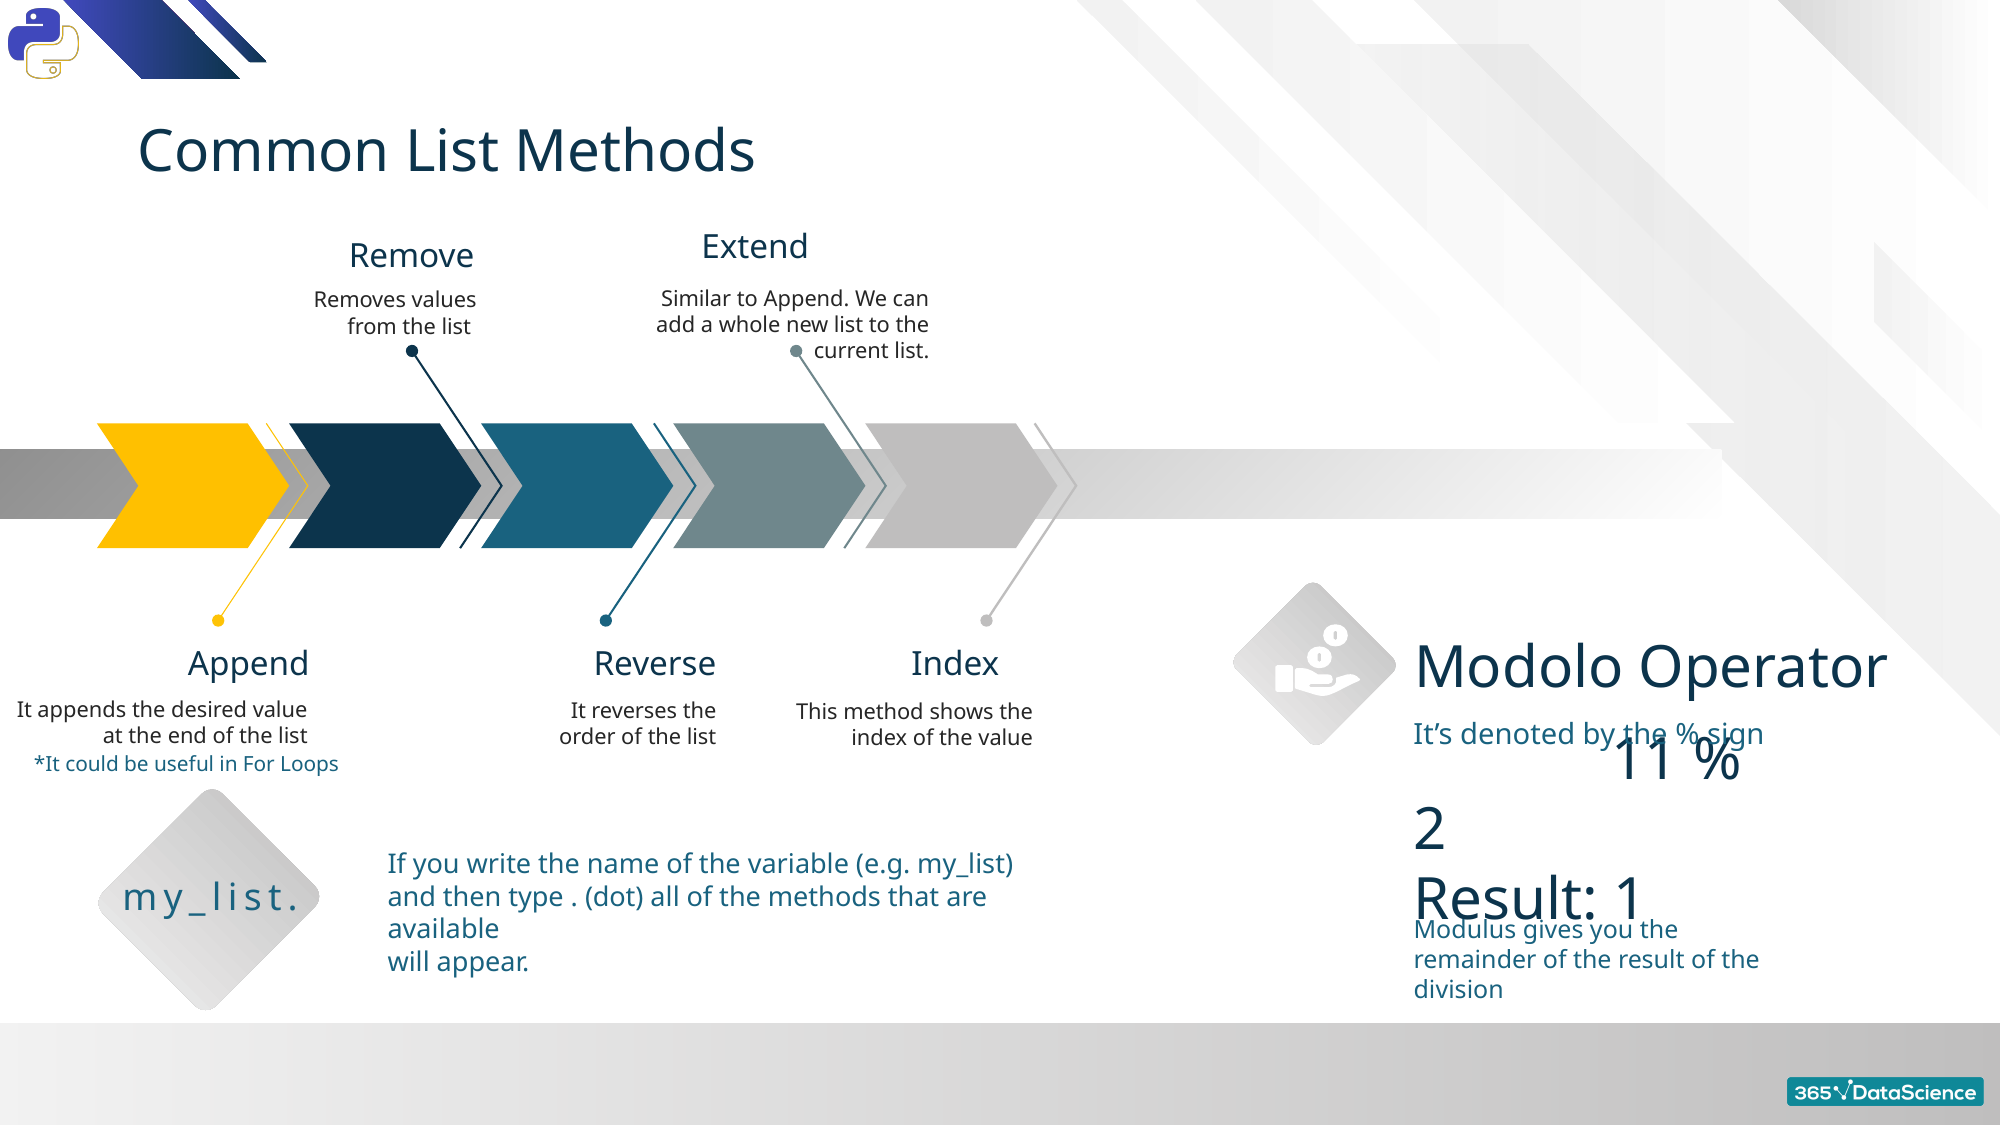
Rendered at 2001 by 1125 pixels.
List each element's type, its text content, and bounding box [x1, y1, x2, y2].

text_box my_list. [107, 865, 329, 926]
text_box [1413, 755, 1785, 974]
text_box [129, 788, 296, 865]
text_box Extend [614, 224, 818, 265]
picture [1787, 1077, 1984, 1107]
text_box This method shows the index of the value [793, 697, 1034, 751]
text_box [284, 448, 330, 519]
text_box [0, 448, 137, 519]
text_box [212, 423, 309, 627]
text_box It’s denoted by the % sign [1413, 715, 1988, 751]
text_box If you write the name of the variable (e.g. my_list) and then type . (dot) all of the methods that are available will appear. [372, 839, 1029, 984]
text_box [481, 423, 648, 549]
text_box Reverse [513, 642, 717, 683]
text_box [97, 887, 107, 919]
text_box Remove [271, 234, 475, 275]
text_box Common List Methods [137, 113, 1069, 184]
text_box [405, 344, 502, 549]
text_box *It could be useful in For Loops [19, 743, 362, 783]
text_box [672, 448, 714, 519]
text_box [96, 423, 261, 549]
text_box [980, 423, 1077, 627]
text_box Removes values from the list [302, 286, 477, 339]
text_box [1232, 581, 1397, 746]
text_box [478, 448, 522, 519]
text_box Append [106, 642, 310, 683]
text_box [8, 0, 267, 80]
text_box [1052, 448, 1722, 519]
text_box [673, 423, 838, 549]
text_box [799, 364, 886, 549]
text_box It reverses the order of the list [524, 696, 717, 750]
text_box [865, 423, 1029, 549]
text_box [1275, 624, 1361, 696]
text_box It appends the desired value at the end of the list [3, 695, 308, 749]
text_box Similar to Append. We can add a whole new list to the current list. [625, 284, 930, 364]
text_box [862, 448, 906, 519]
text_box Index [796, 642, 1000, 683]
text_box [599, 423, 696, 627]
text_box Modolo Operator [1414, 628, 2000, 699]
text_box [114, 926, 298, 1012]
text_box [289, 423, 454, 549]
